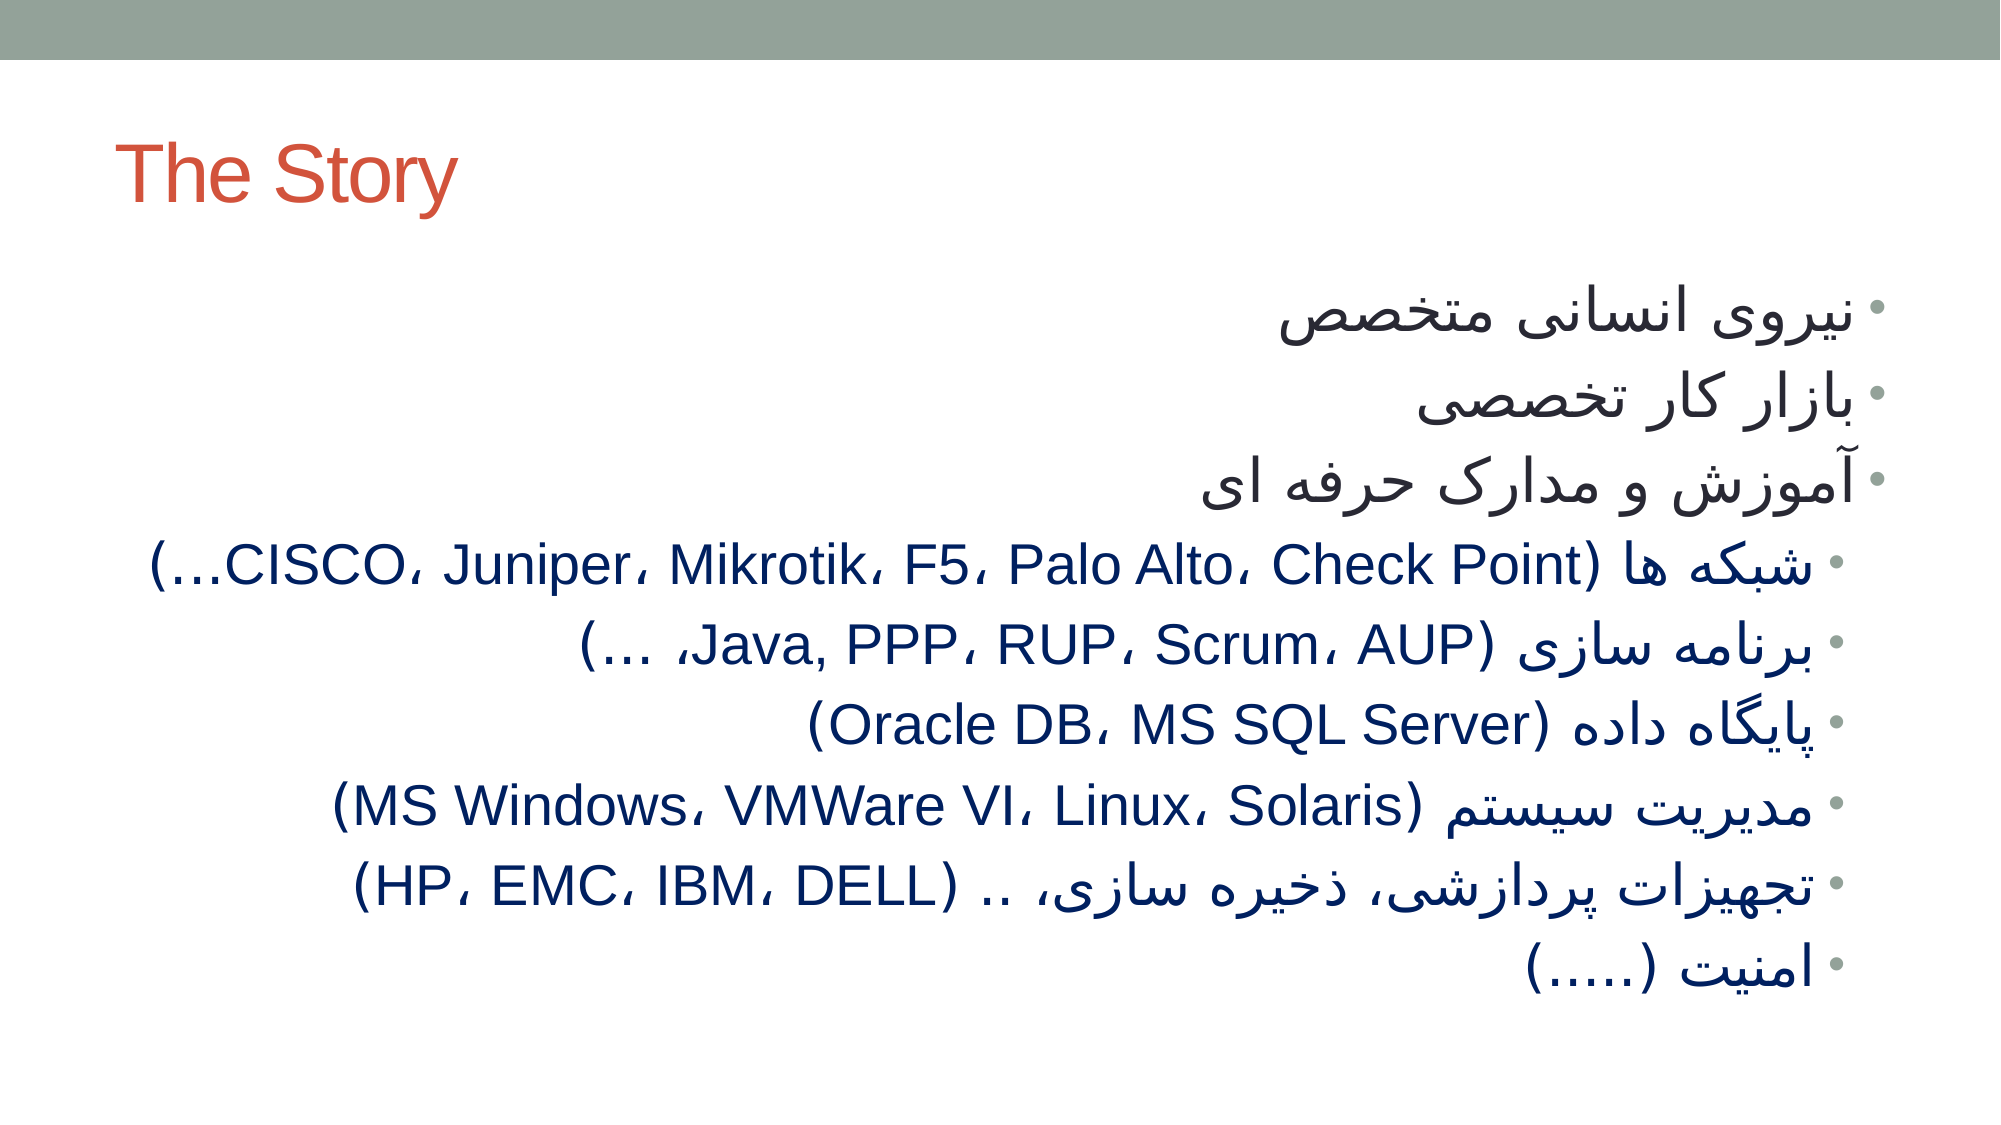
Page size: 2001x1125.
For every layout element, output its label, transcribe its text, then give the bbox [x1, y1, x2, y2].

list نیروی انسانی متخصص بازار کار تخصصی آموزش و مدارک حرفه ای شبکه ها (CISCO، Juniper، Mikrotik، F5، Palo Alto، Check Point...) برنامه سازی (Java, PPP، RUP، Scrum، AUP، ...) پایگاه داده (Oracle DB، MS SQL Server) مدیریت سیستم (MS Windows، VMWare VI، Linux، Solaris) تجهیزات پردازشی، ذخیره سازی، .. (HP، EMC، IBM، DELL) امنیت (.....) [99, 262, 1900, 1063]
title The Story [99, 87, 1900, 250]
